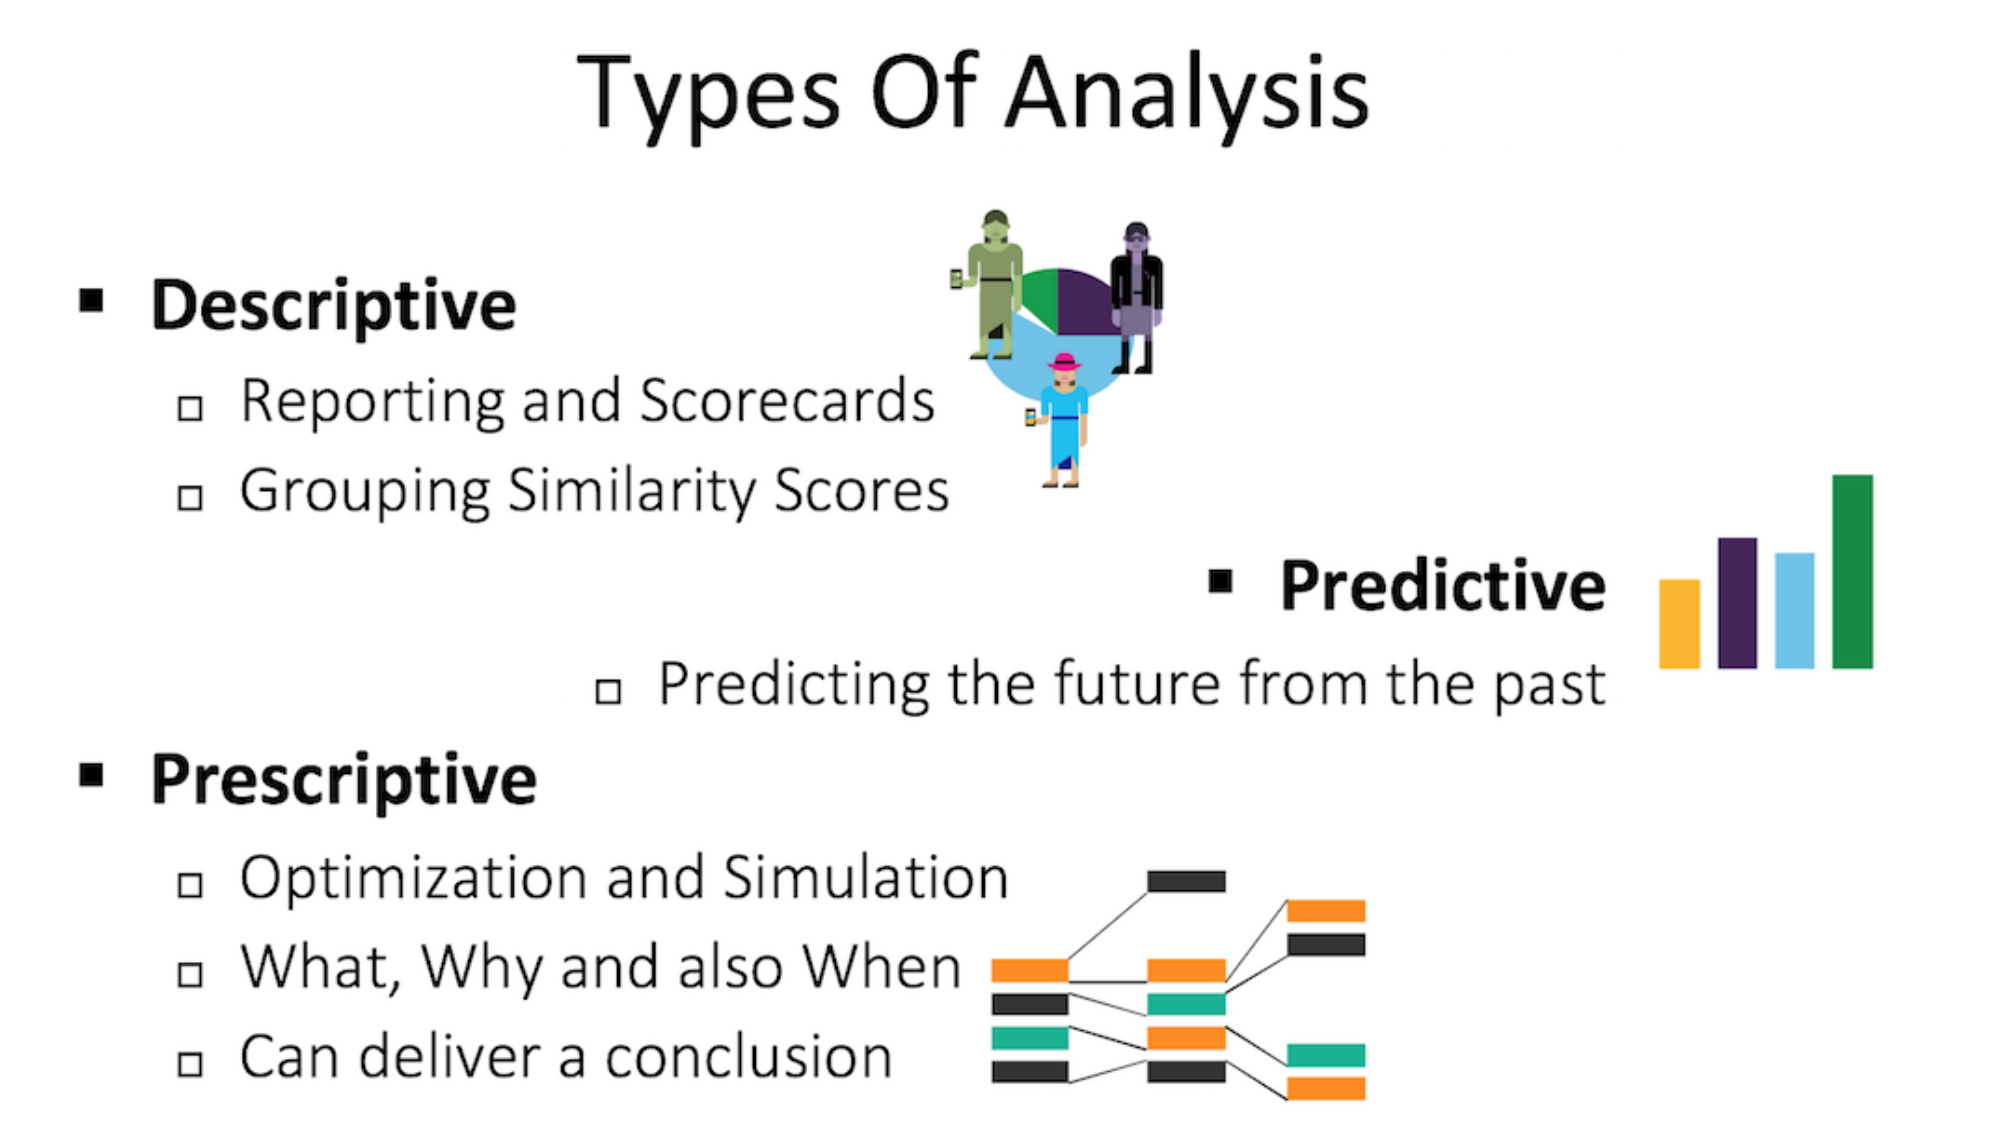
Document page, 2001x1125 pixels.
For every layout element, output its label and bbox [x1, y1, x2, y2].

picture [38, 43, 1901, 1125]
